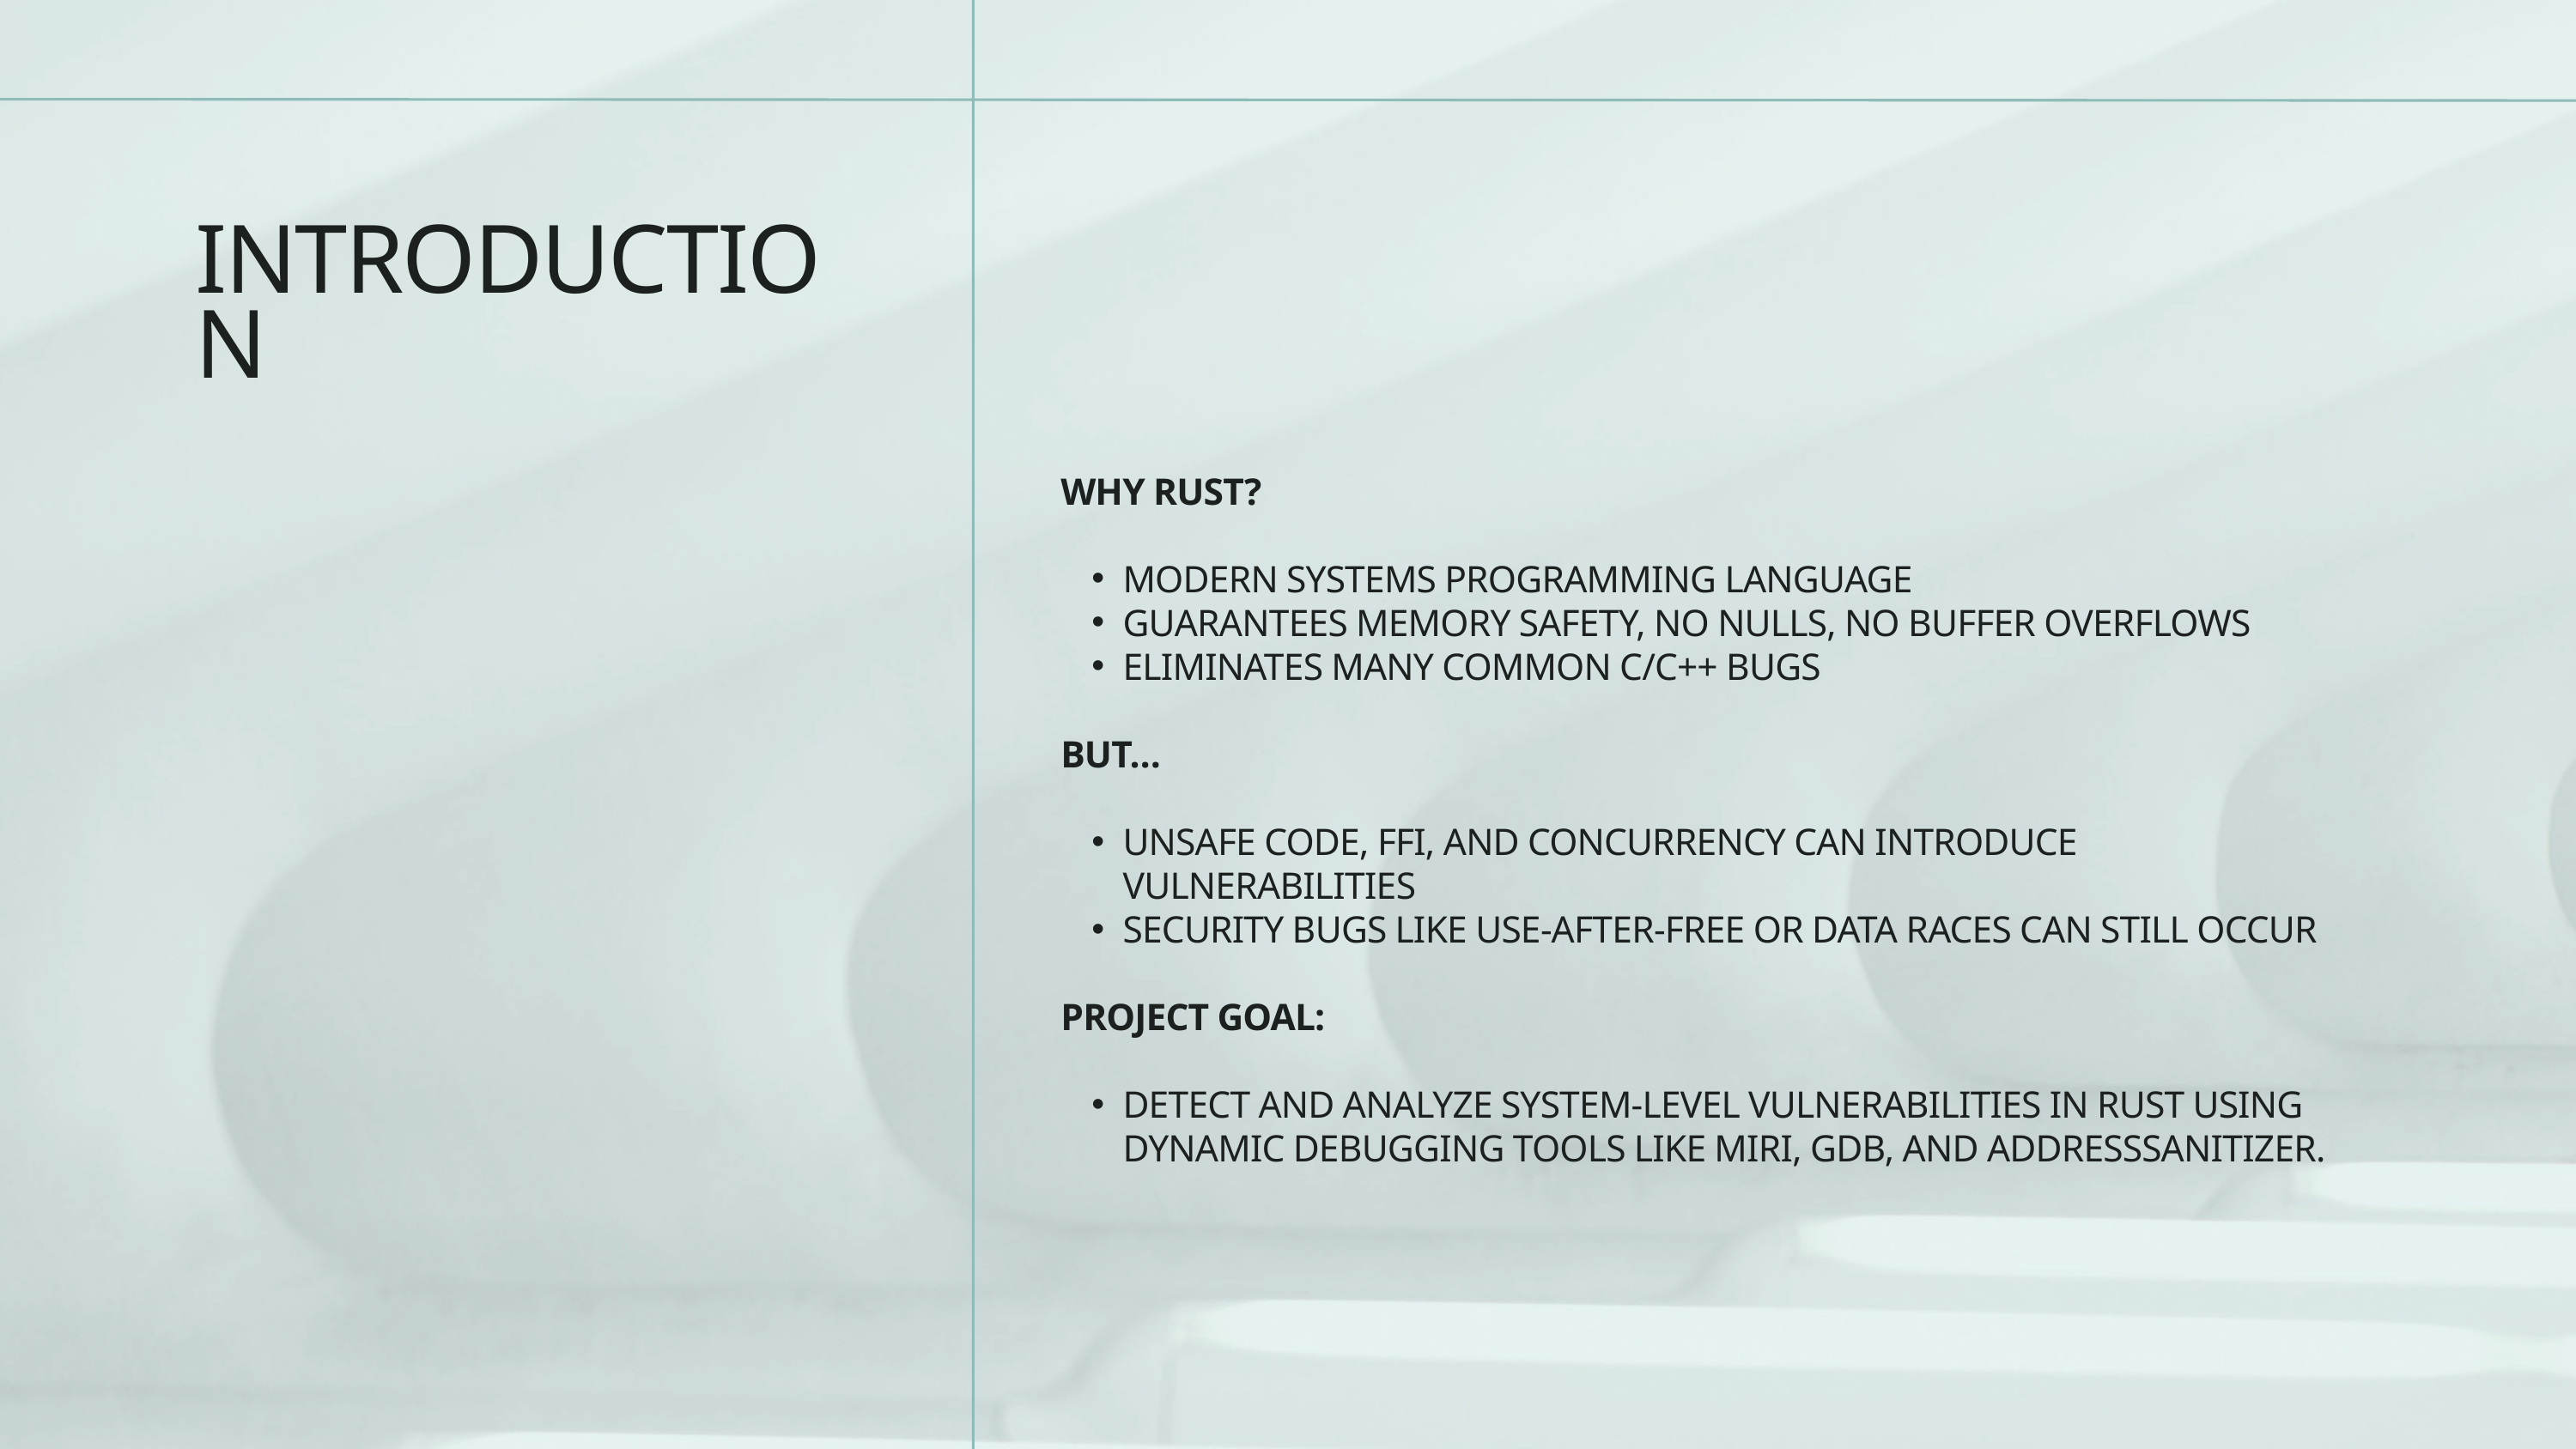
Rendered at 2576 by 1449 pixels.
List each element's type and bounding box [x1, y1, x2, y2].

text_box [1060, 334, 2360, 1115]
text_box [0, 0, 2576, 1449]
